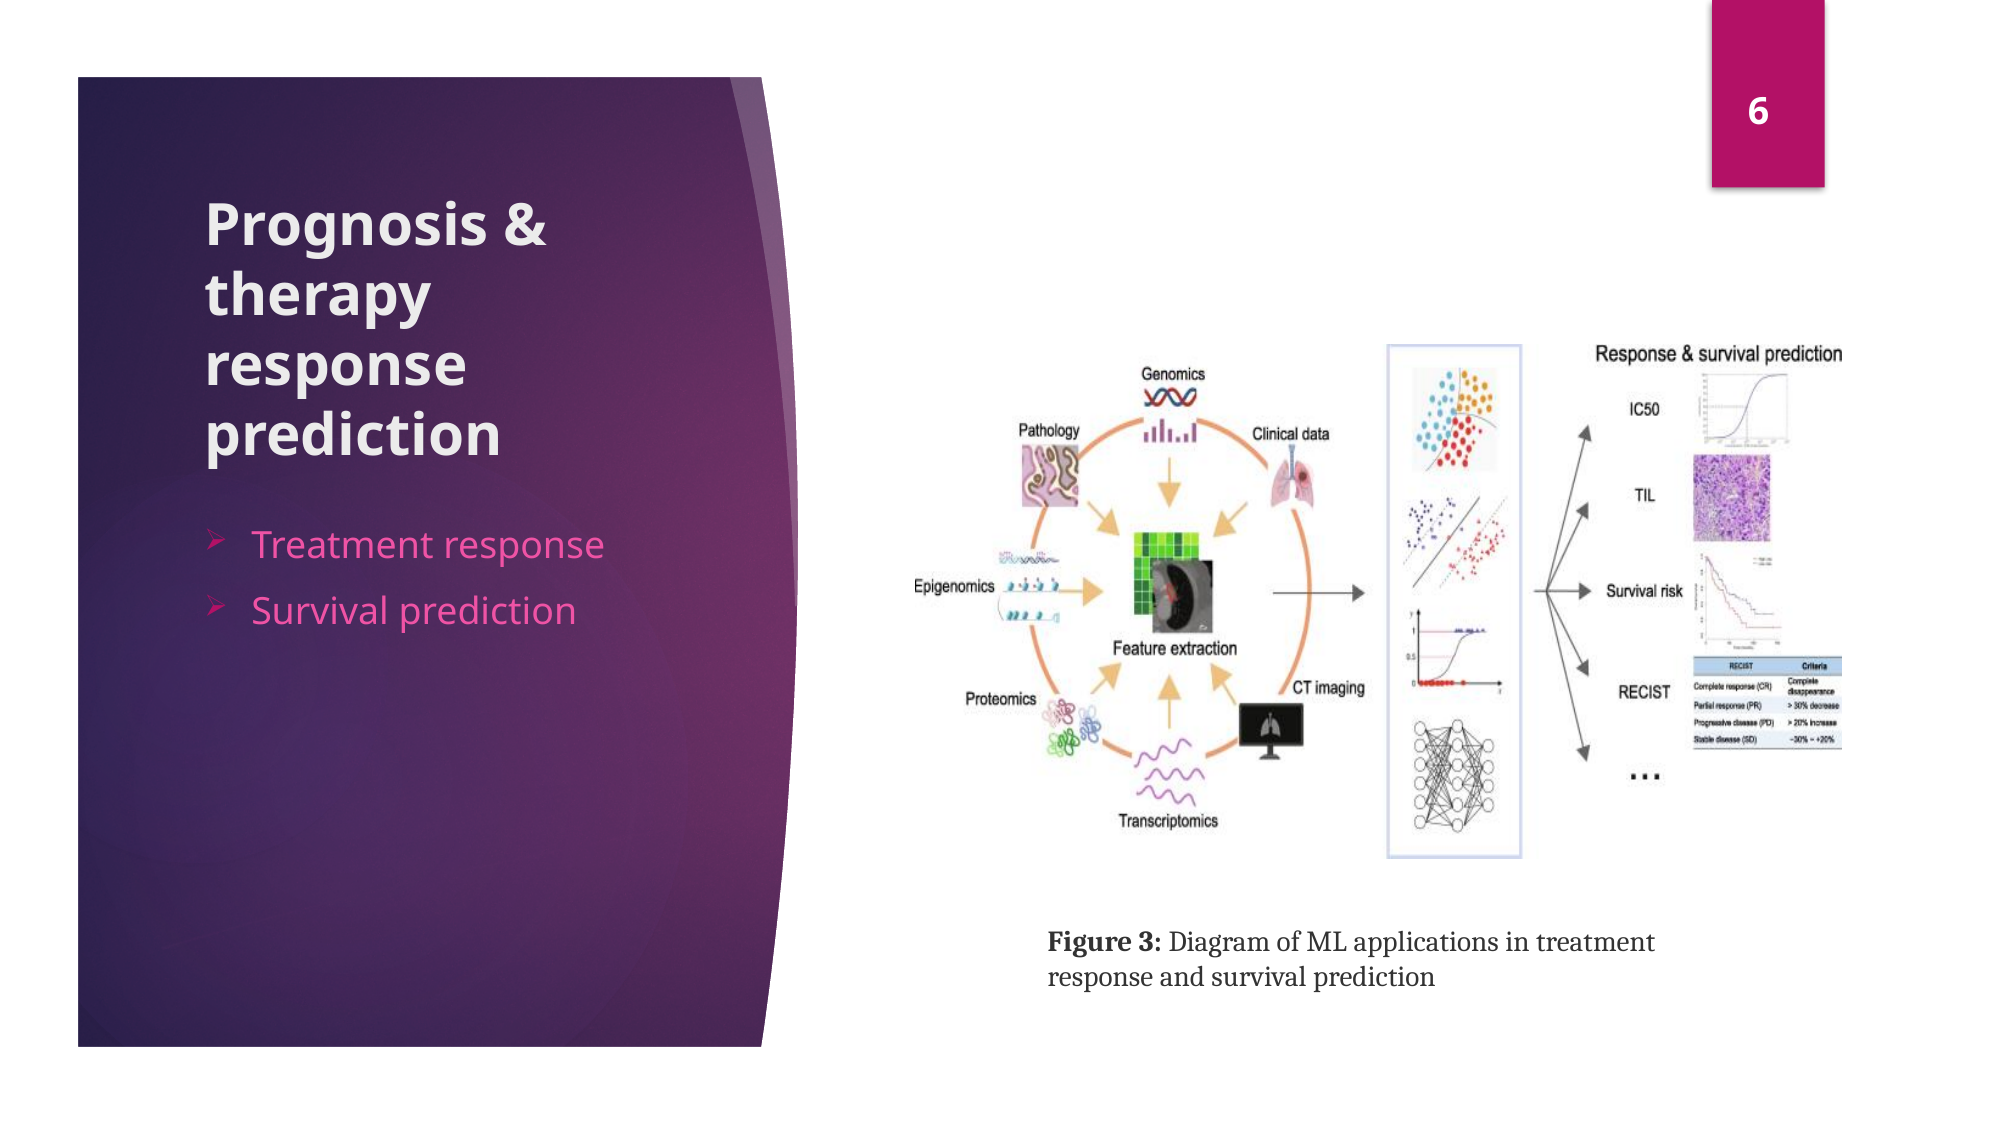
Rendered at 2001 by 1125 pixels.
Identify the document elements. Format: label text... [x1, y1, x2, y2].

text_box Figure 3: Diagram of ML applications in treatment response and survival prediction [1032, 914, 1783, 1000]
list Treatment response Survival prediction [189, 513, 648, 989]
title Prognosis & therapy response prediction [189, 212, 648, 475]
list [915, 344, 1842, 859]
text_box 6 [1733, 79, 1811, 140]
